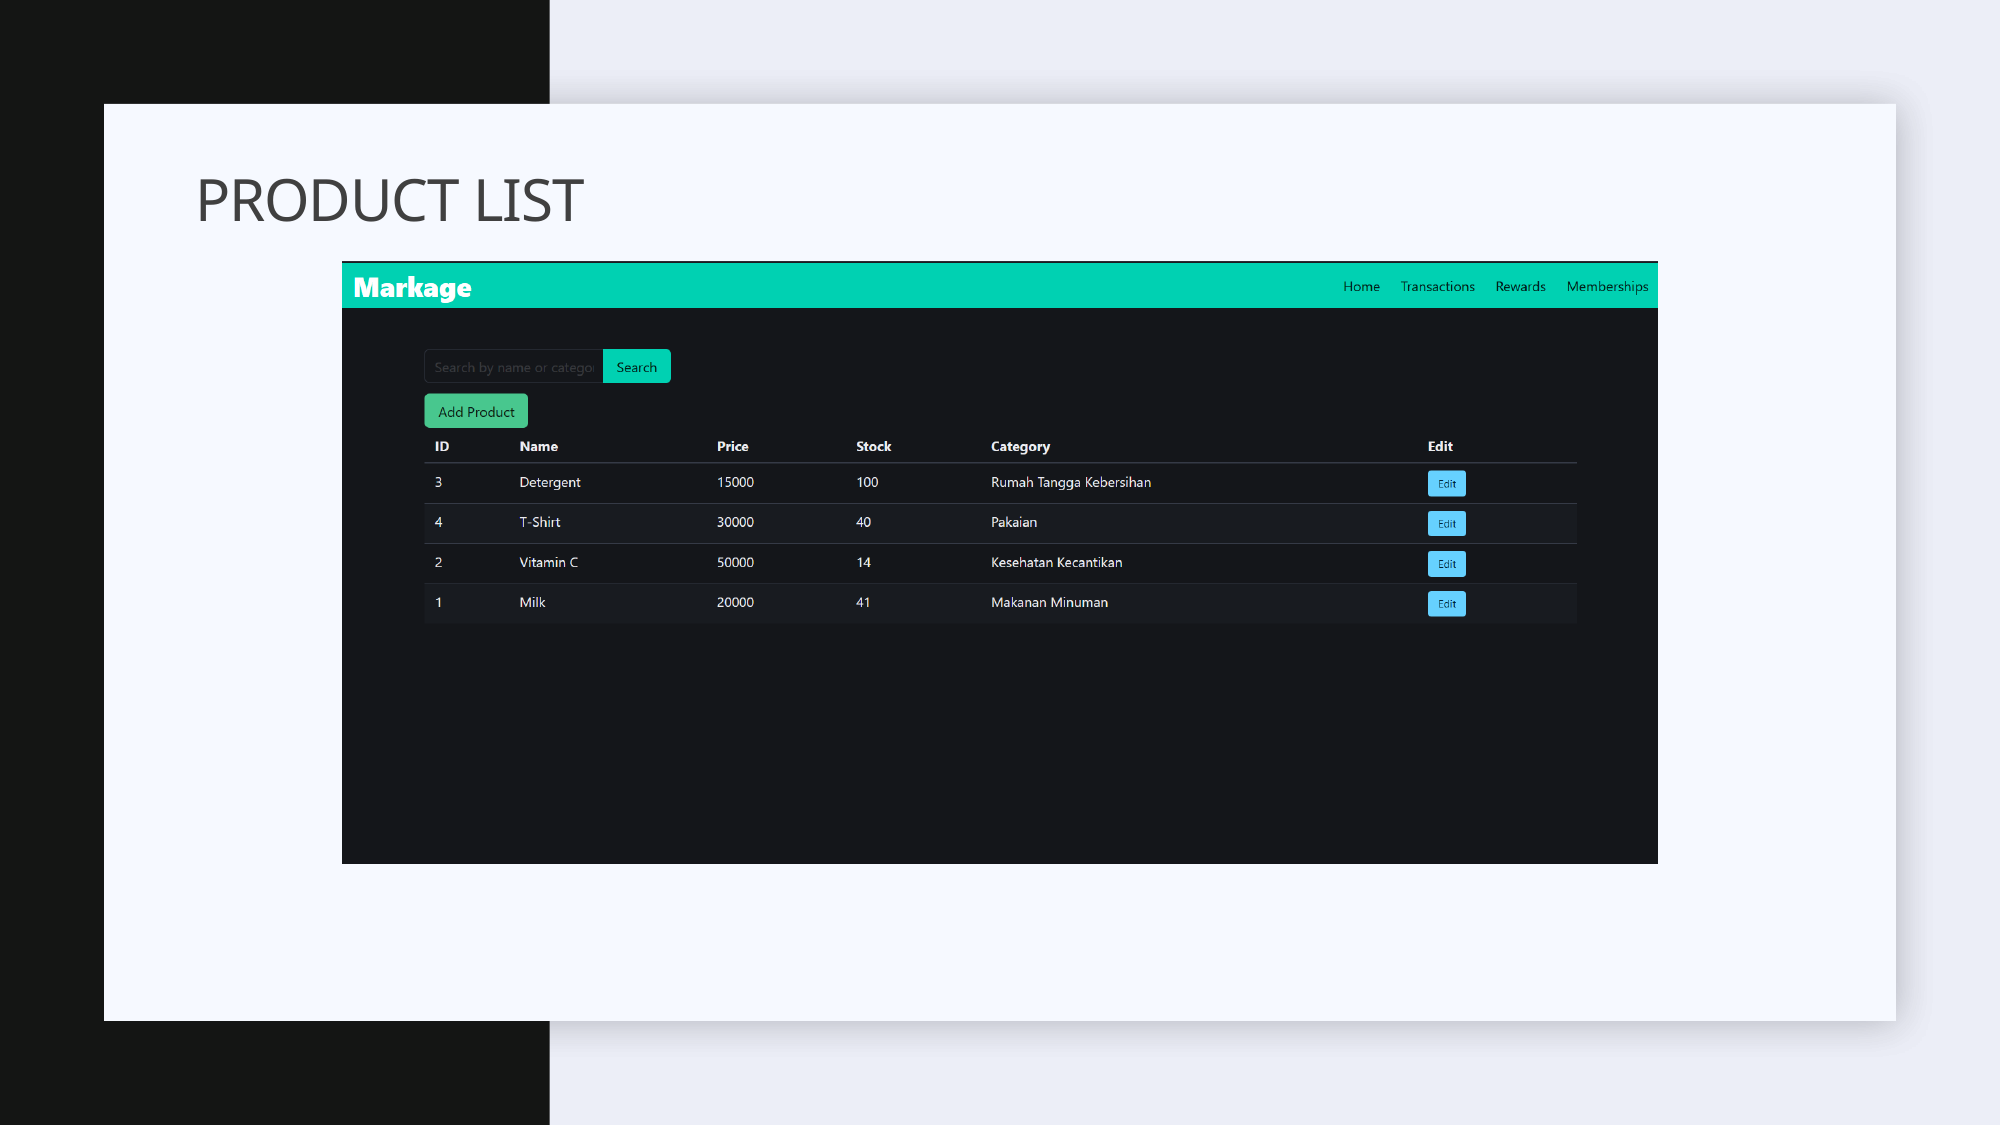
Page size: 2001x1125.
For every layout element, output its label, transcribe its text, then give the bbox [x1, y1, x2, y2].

title Product list [180, 154, 1830, 251]
picture [341, 260, 1659, 864]
